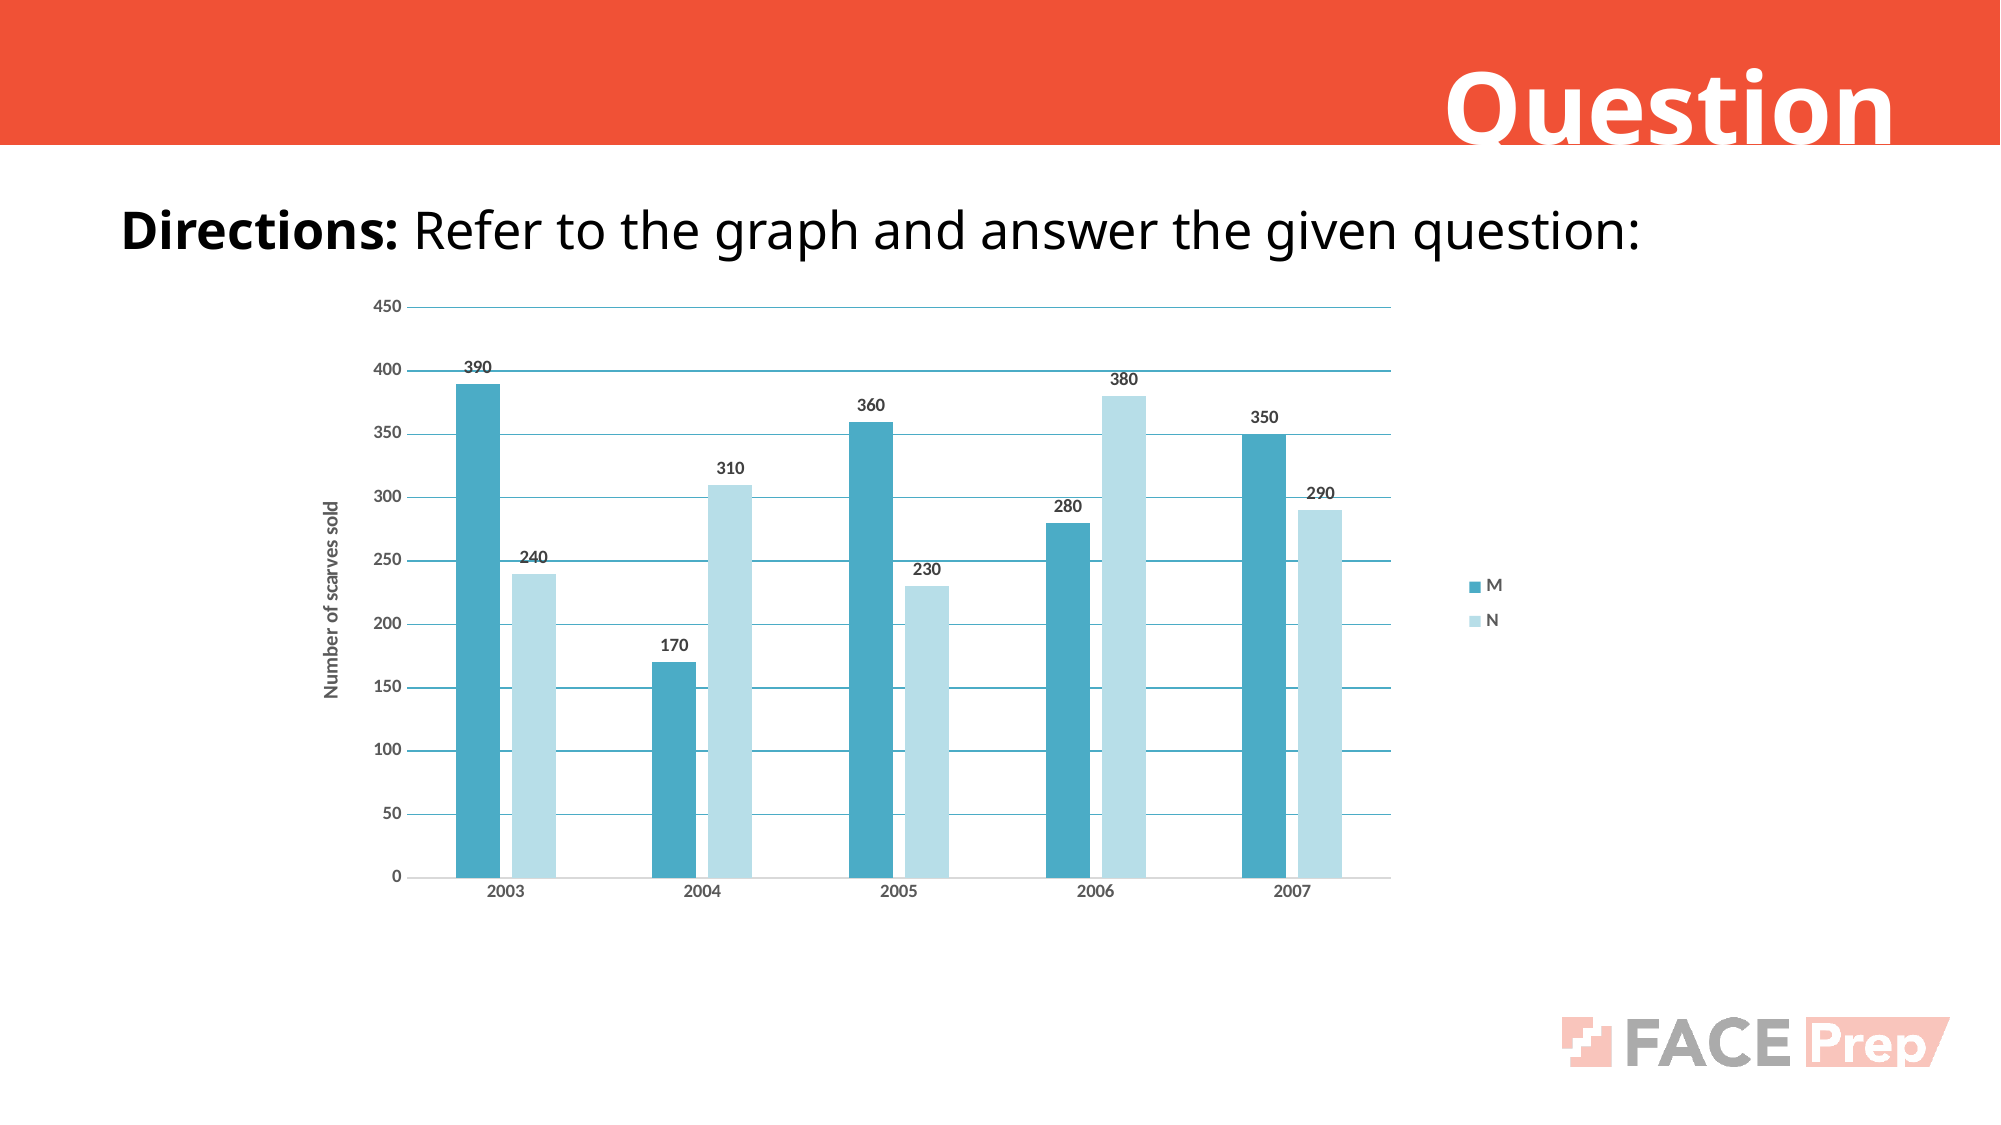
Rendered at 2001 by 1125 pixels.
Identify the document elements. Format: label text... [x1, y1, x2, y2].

text_box [0, 0, 2000, 147]
text_box Question [638, 37, 1914, 173]
picture [1562, 1017, 1950, 1067]
chart [307, 284, 1534, 983]
text_box Directions: Refer to the graph and answer the given question: [105, 189, 1895, 267]
